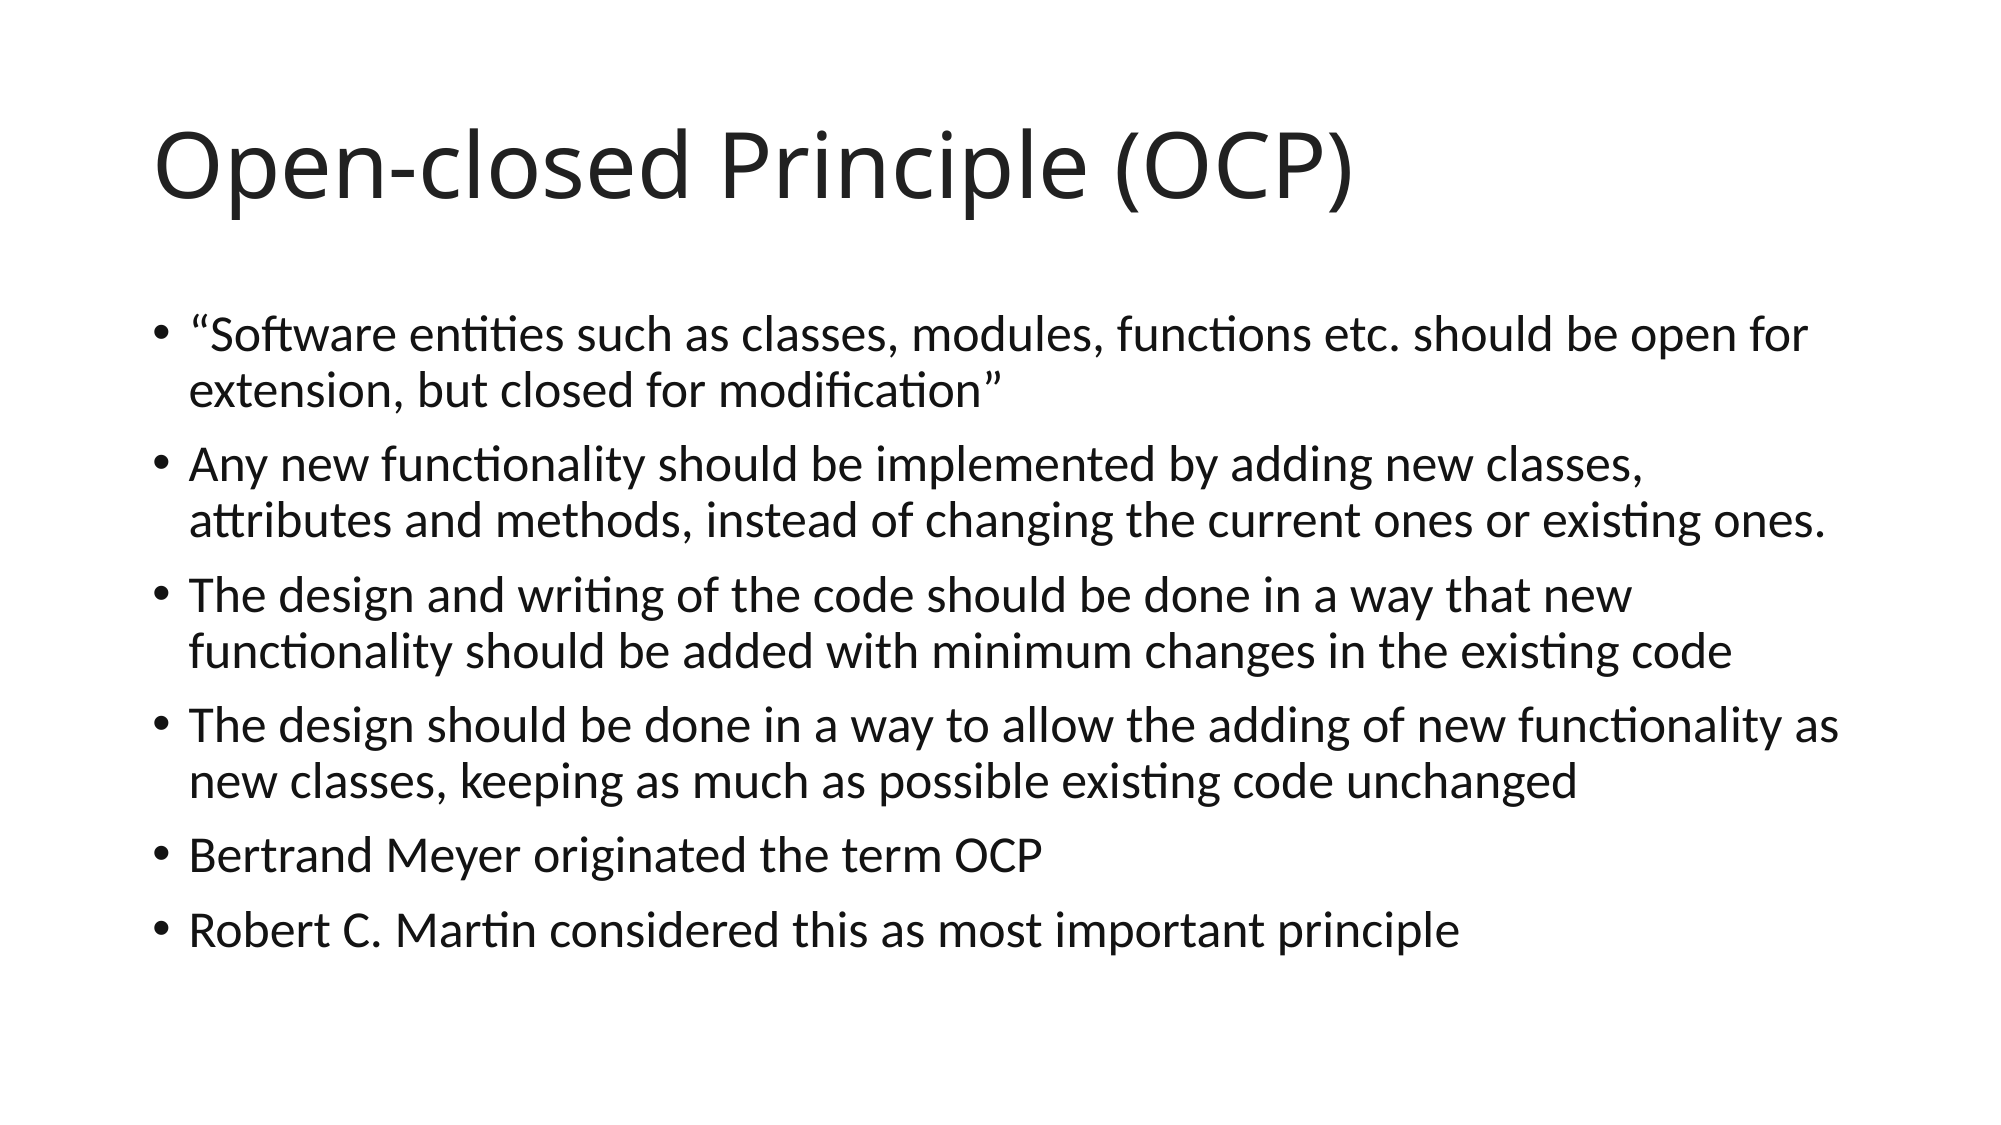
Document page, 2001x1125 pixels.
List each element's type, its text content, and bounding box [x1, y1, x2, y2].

list “Software entities such as classes, modules, functions etc. should be open for extension, but closed for modification” Any new functionality should be implemented by adding new classes, attributes and methods, instead of changing the current ones or existing ones. The design and writing of the code should be done in a way that new functionality should be added with minimum changes in the existing code The design should be done in a way to allow the adding of new functionality as new classes, keeping as much as possible existing code unchanged Bertrand Meyer originated the term OCP Robert C. Martin considered this as most important principle [137, 299, 1863, 1014]
title Open-closed Principle (OCP) [137, 59, 1863, 278]
